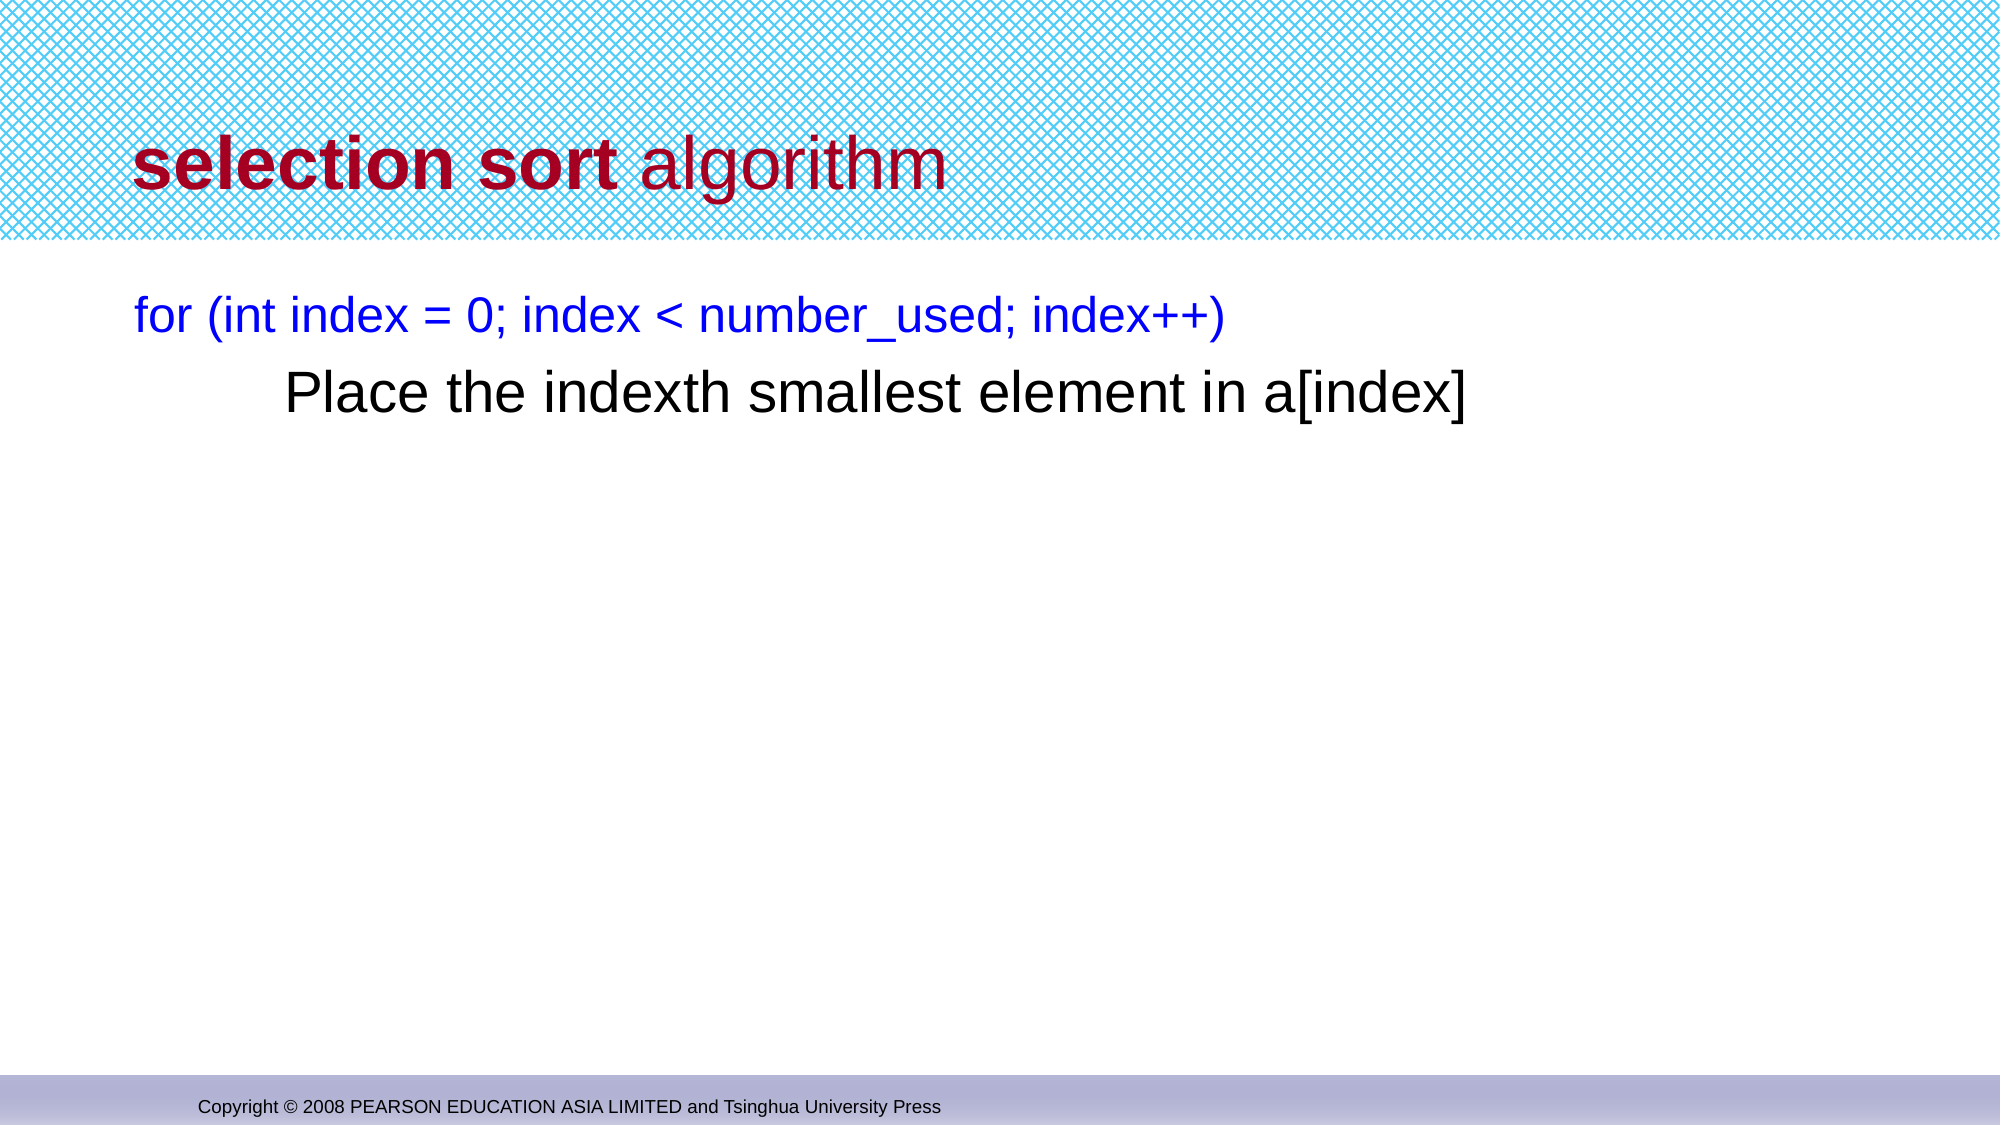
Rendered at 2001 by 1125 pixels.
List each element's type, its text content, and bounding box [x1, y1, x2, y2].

title selection sort algorithm [116, 49, 1934, 213]
list for (int index = 0; index < number_used; index++) Place the indexth smallest element in a[index] [119, 275, 1934, 1025]
